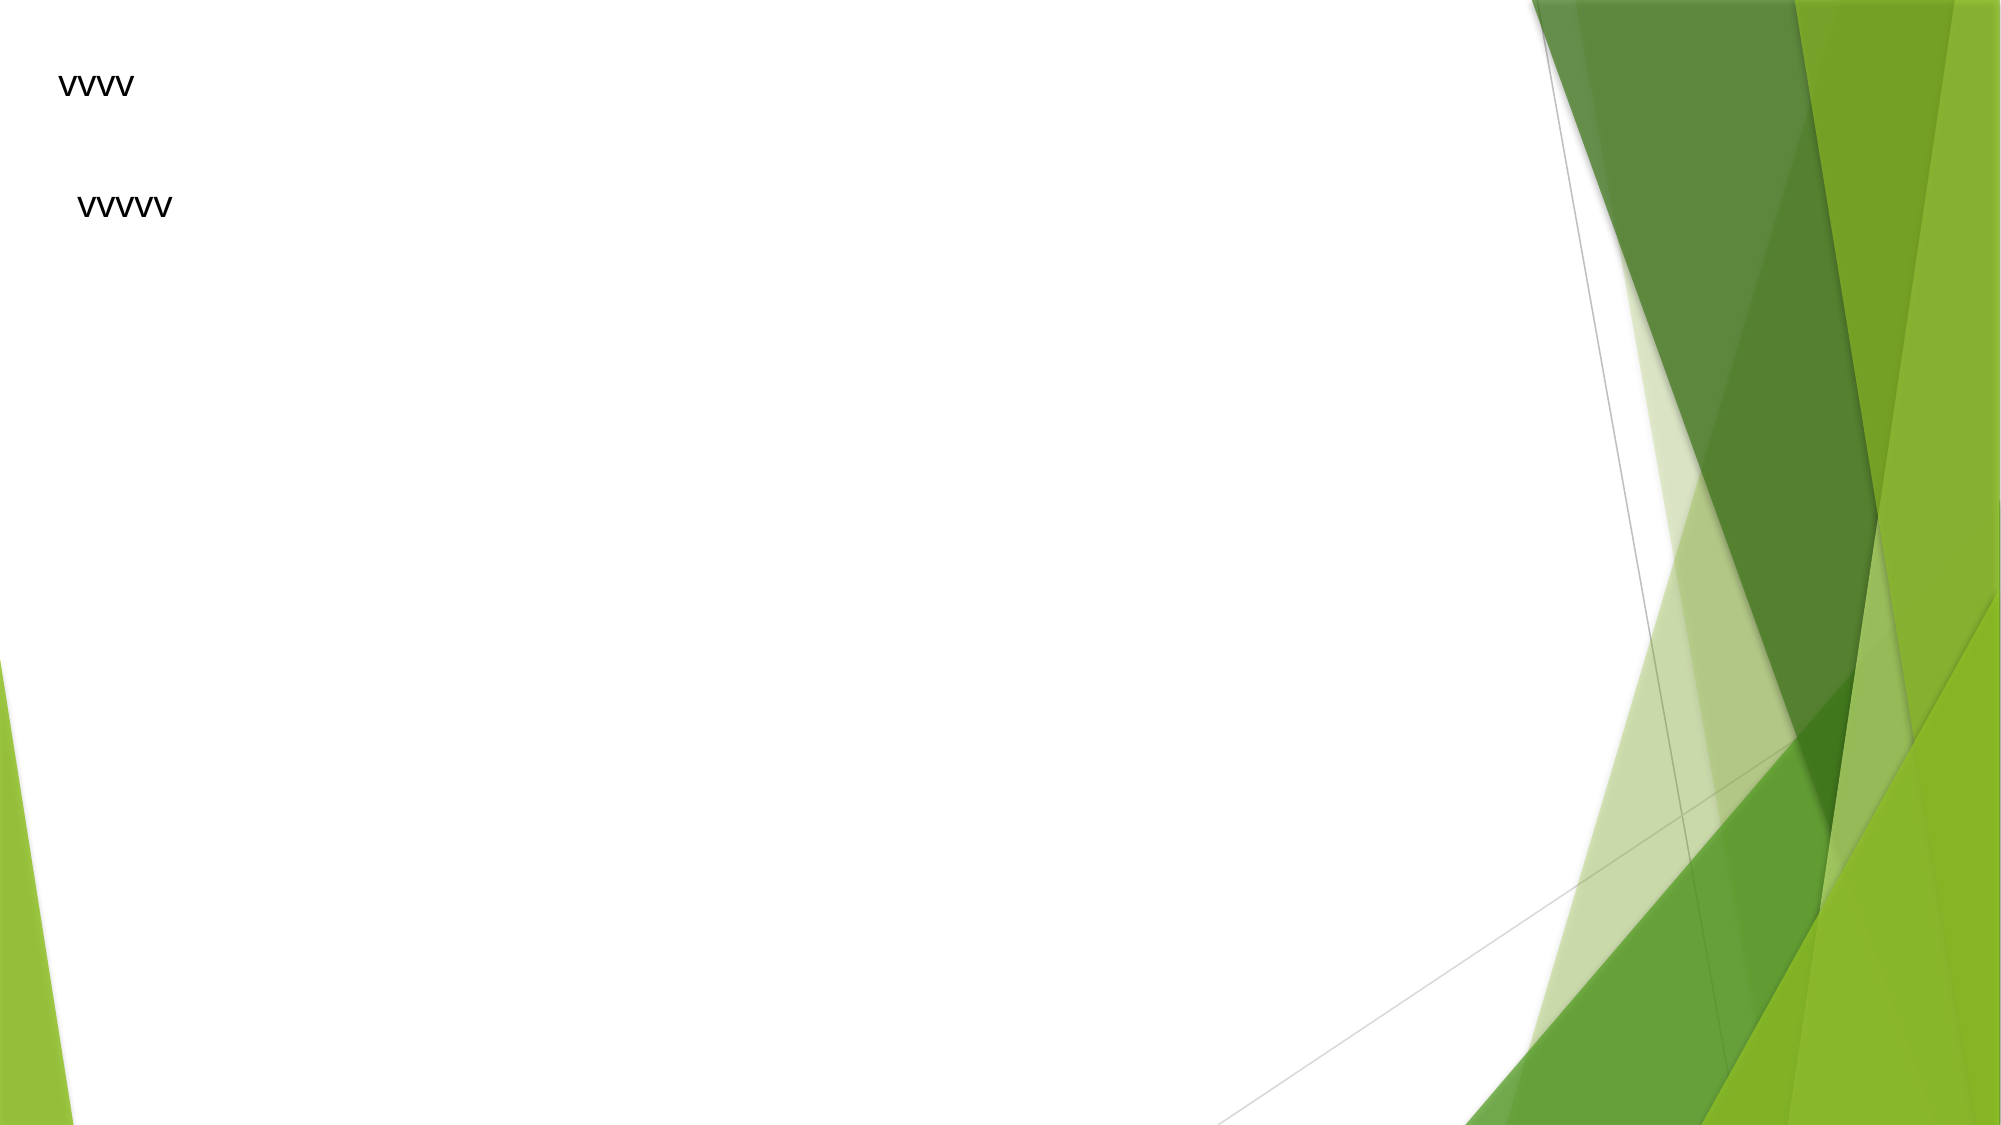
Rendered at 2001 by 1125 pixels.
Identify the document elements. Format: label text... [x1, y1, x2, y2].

text_box [906, 172, 1907, 279]
text_box vvvv [43, 51, 1522, 112]
text_box vvvvv [62, 172, 1868, 233]
